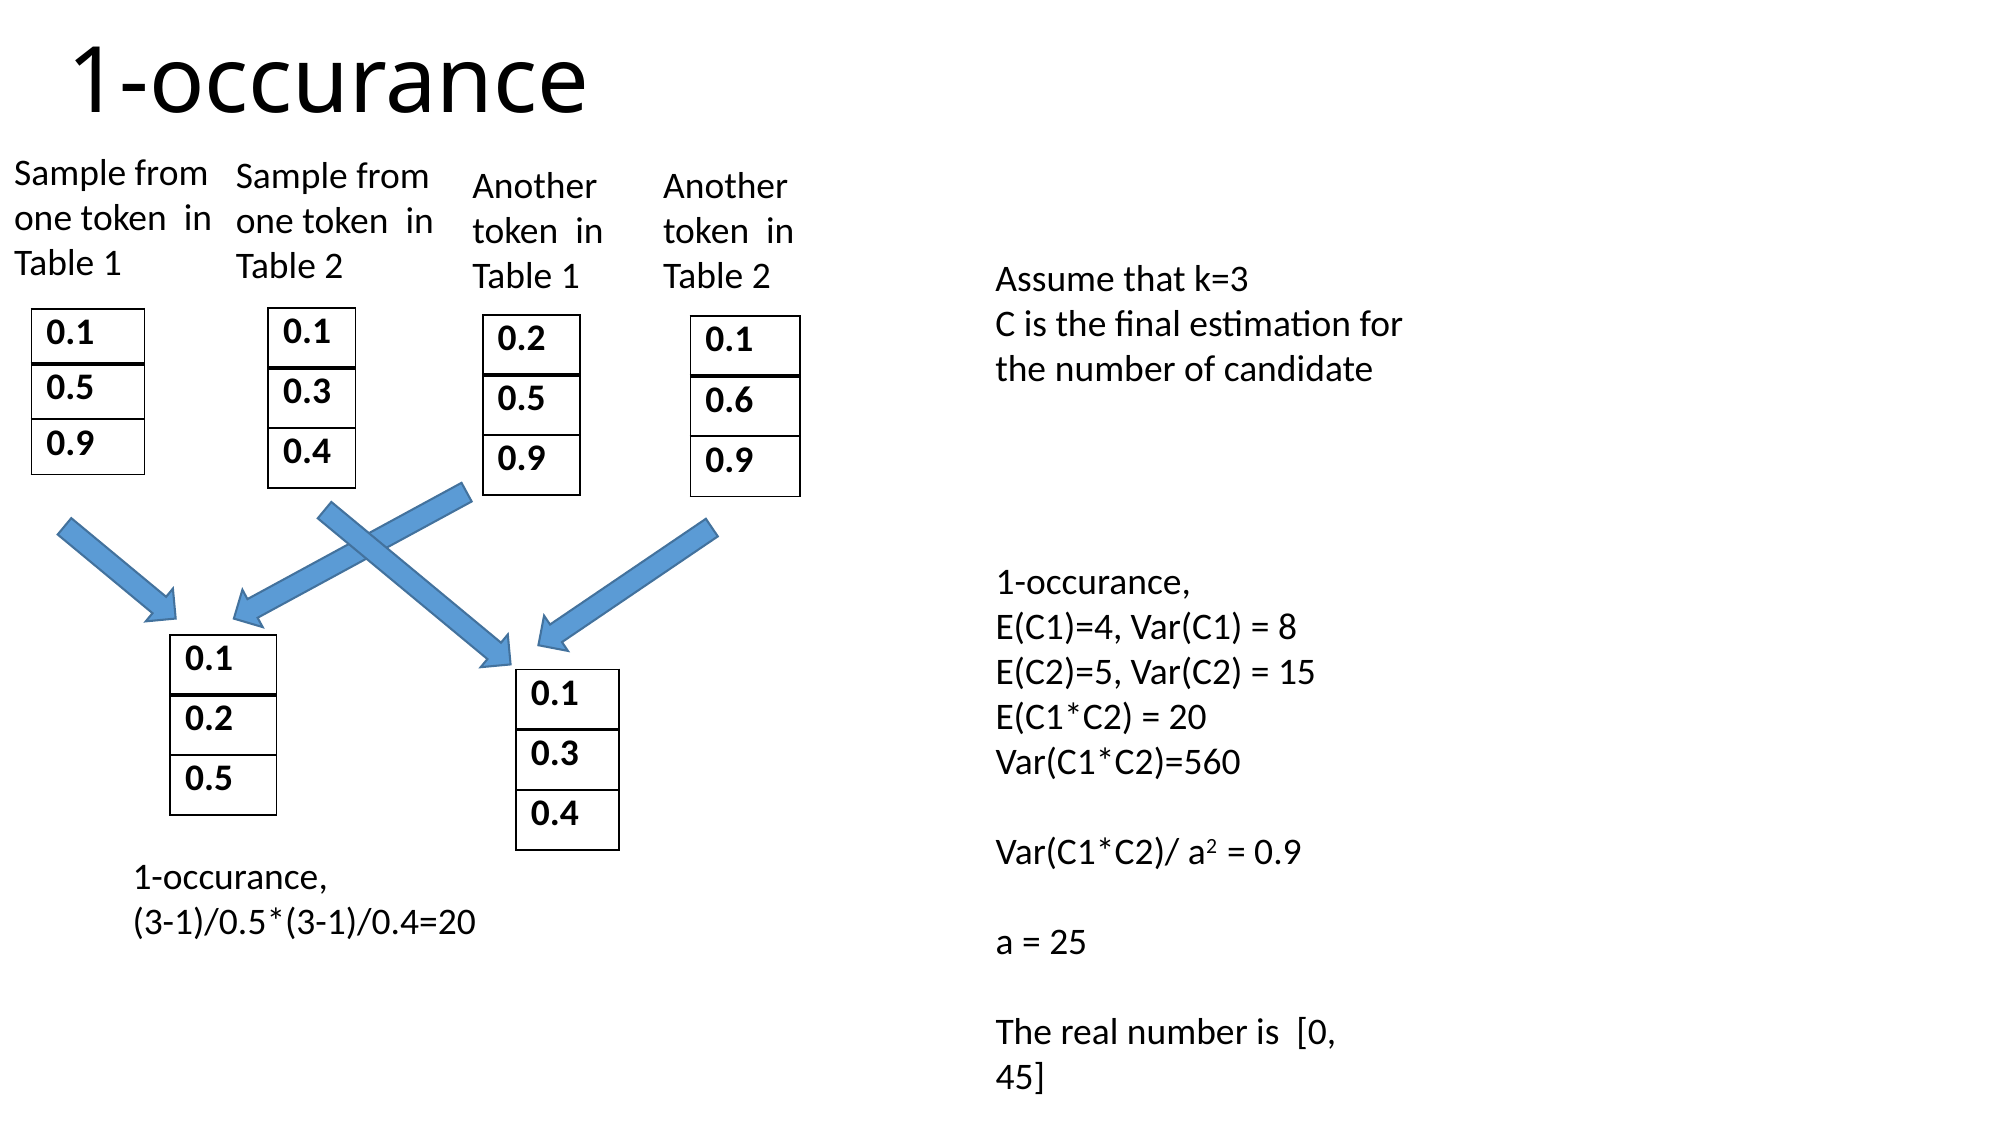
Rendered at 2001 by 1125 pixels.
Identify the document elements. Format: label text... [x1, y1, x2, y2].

text_box [537, 517, 720, 653]
text_box Sample from one token in Table 1 [0, 140, 245, 290]
table_header 0.1 [171, 636, 276, 693]
text_box Sample from one token in Table 2 [221, 143, 467, 294]
text_box 1-occurance, E(C1)=4, Var(C1) = 8 E(C2)=5, Var(C2) = 15 E(C1*C2) = 20 Var(C1*C2)=560 Var(C1*C2)/ a2 = 0.9 a = 25 The real number is [0, 45] [980, 549, 1409, 1125]
table_cell 0.2 [171, 697, 276, 754]
text_box [316, 500, 512, 669]
table_cell 0.9 [691, 437, 799, 496]
table_header 0.1 [32, 310, 144, 362]
text_box Another token in Table 2 [648, 153, 894, 304]
table_cell 0.9 [32, 420, 144, 474]
table_cell 0.6 [691, 378, 799, 435]
table_cell 0.3 [517, 731, 618, 789]
table_cell 0.5 [32, 366, 144, 418]
table_cell 0.5 [171, 756, 276, 814]
title 1-occurance [52, 8, 1109, 158]
table_header 0.2 [484, 316, 579, 373]
text_box [370, 481, 474, 548]
table_header 0.1 [691, 317, 799, 374]
table_cell 0.5 [484, 377, 579, 434]
table_cell 0.3 [269, 370, 355, 427]
text_box 1-occurance, (3-1)/0.5*(3-1)/0.4=20 [117, 844, 496, 950]
text_box [56, 516, 177, 623]
table_cell 0.4 [517, 791, 618, 849]
table_cell 0.9 [484, 436, 579, 494]
table_header 0.1 [517, 670, 618, 728]
text_box [232, 544, 366, 629]
table_cell 0.4 [269, 429, 355, 487]
text_box Assume that k=3 C is the final estimation for the number of candidate [980, 246, 1427, 397]
table_header 0.1 [269, 309, 355, 366]
text_box Another token in Table 1 [457, 153, 648, 304]
